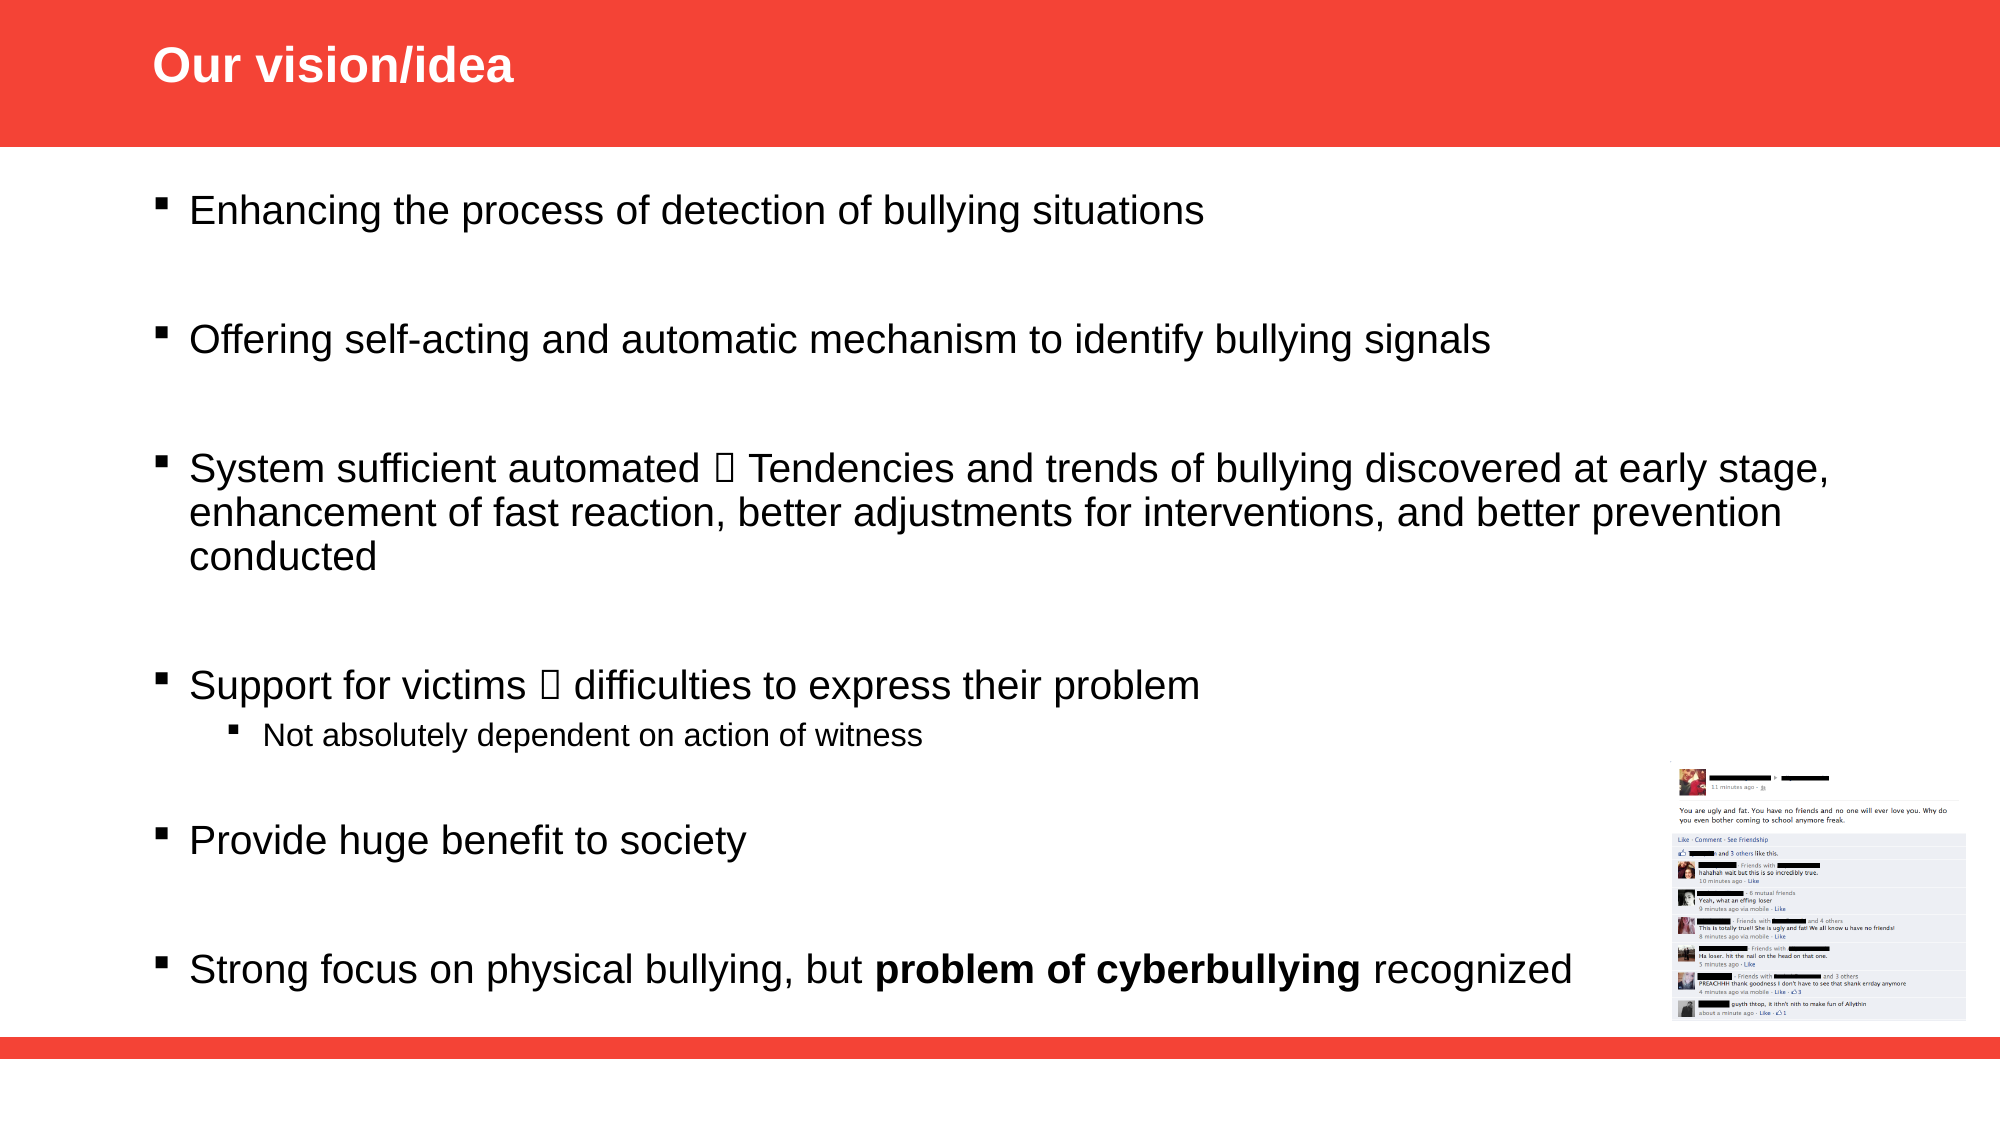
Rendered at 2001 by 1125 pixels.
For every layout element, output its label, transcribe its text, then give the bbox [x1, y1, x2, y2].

text_box [0, 1037, 2000, 1059]
title Our vision/idea [137, 22, 1863, 111]
list Enhancing the process of detection of bullying situations Offering self-acting and automatic mechanism to identify bullying signals System sufficient automated  Tendencies and trends of bullying discovered at early stage, enhancement of fast reaction, better adjustments for interventions, and better prevention conducted Support for victims  difficulties to express their problem Not absolutely dependent on action of witness Provide huge benefit to society Strong focus on physical bullying, but problem of cyberbullying recognized [137, 181, 1863, 1004]
text_box [0, 0, 2000, 147]
picture [1670, 761, 1966, 1021]
